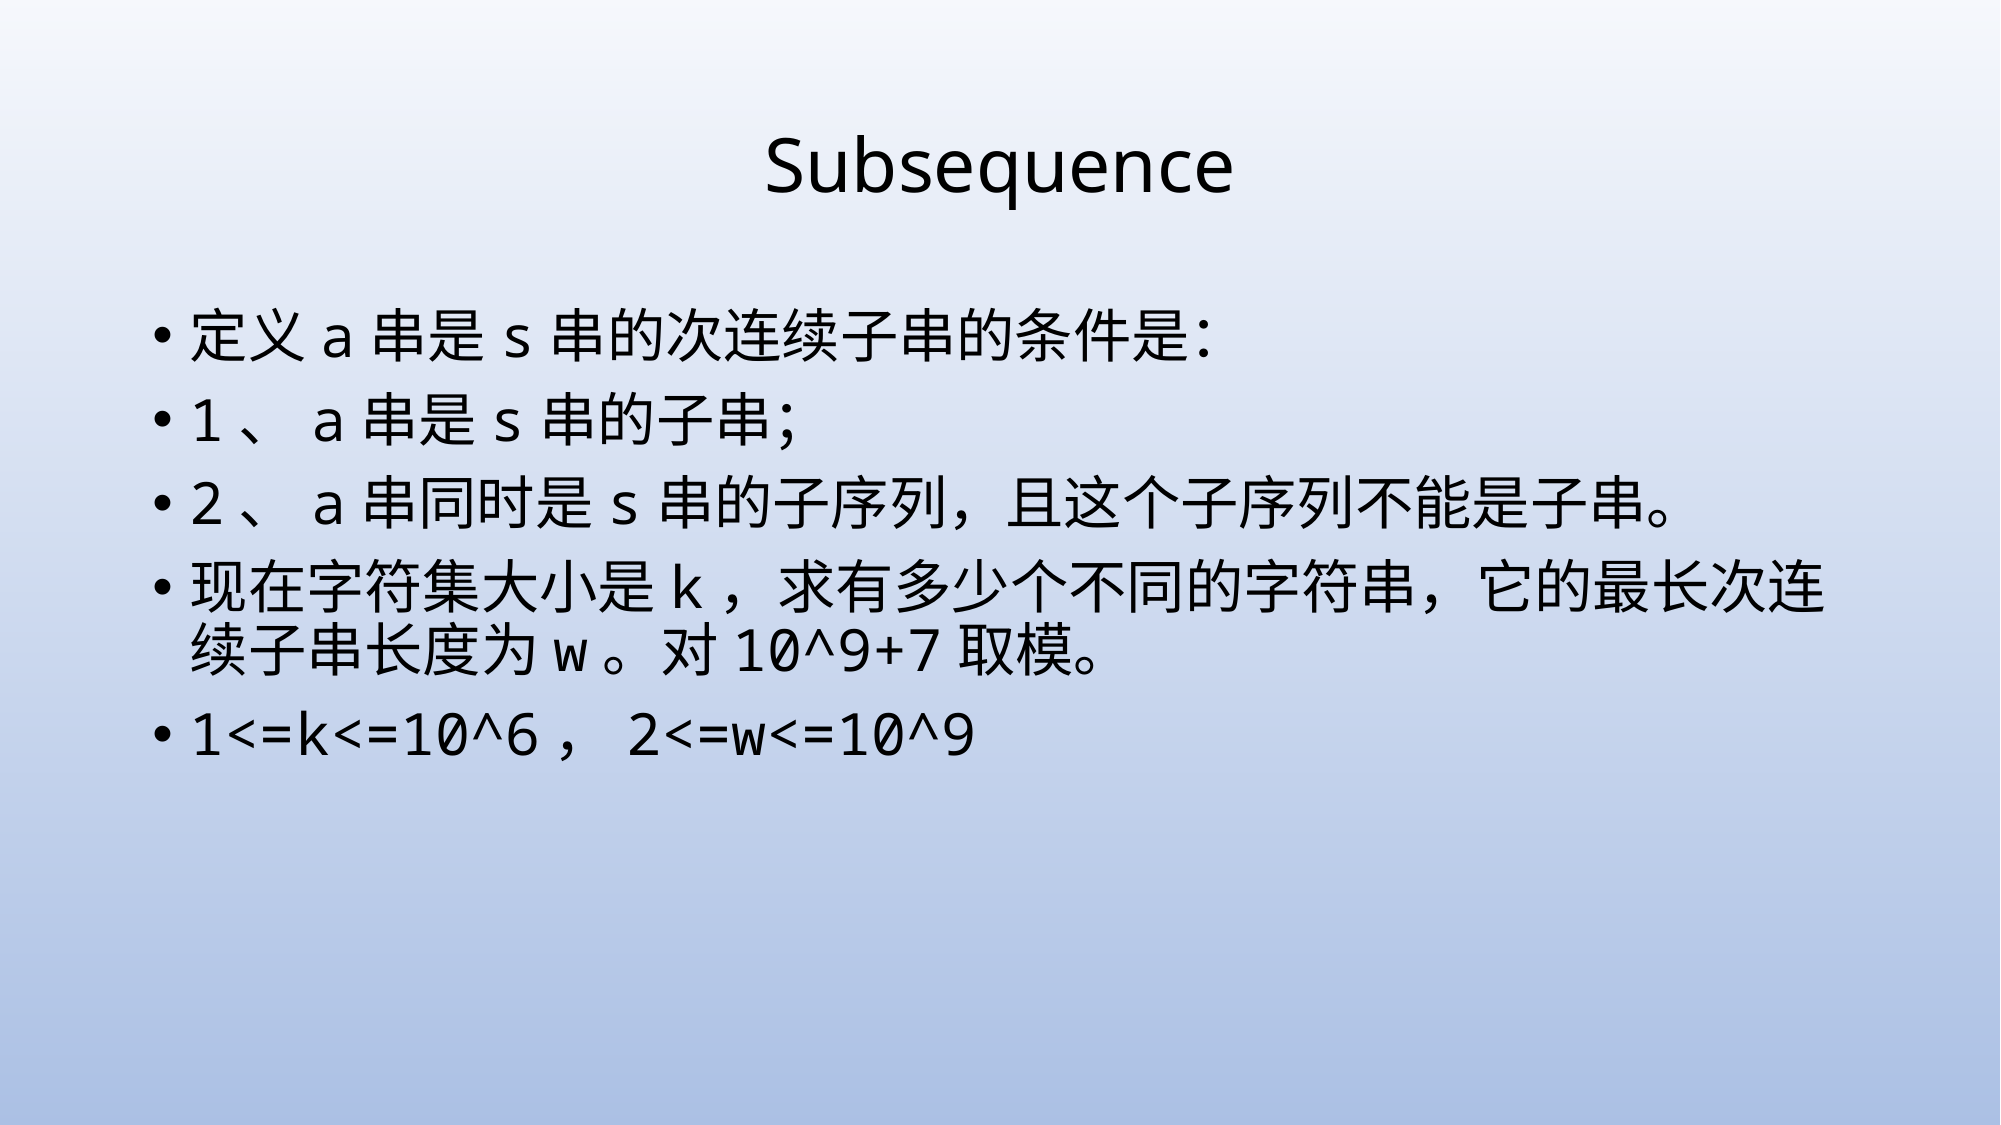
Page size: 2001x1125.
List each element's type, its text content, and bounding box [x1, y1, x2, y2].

title Subsequence [137, 59, 1863, 278]
list 定义a串是s串的次连续子串的条件是： 1、a串是s串的子串； 2、a串同时是s串的子序列，且这个子序列不能是子串。 现在字符集大小是k，求有多少个不同的字符串，它的最长次连续子串长度为w。对10^9+7取模。 1<=k<=10^6，2<=w<=10^9 [137, 299, 1863, 1014]
